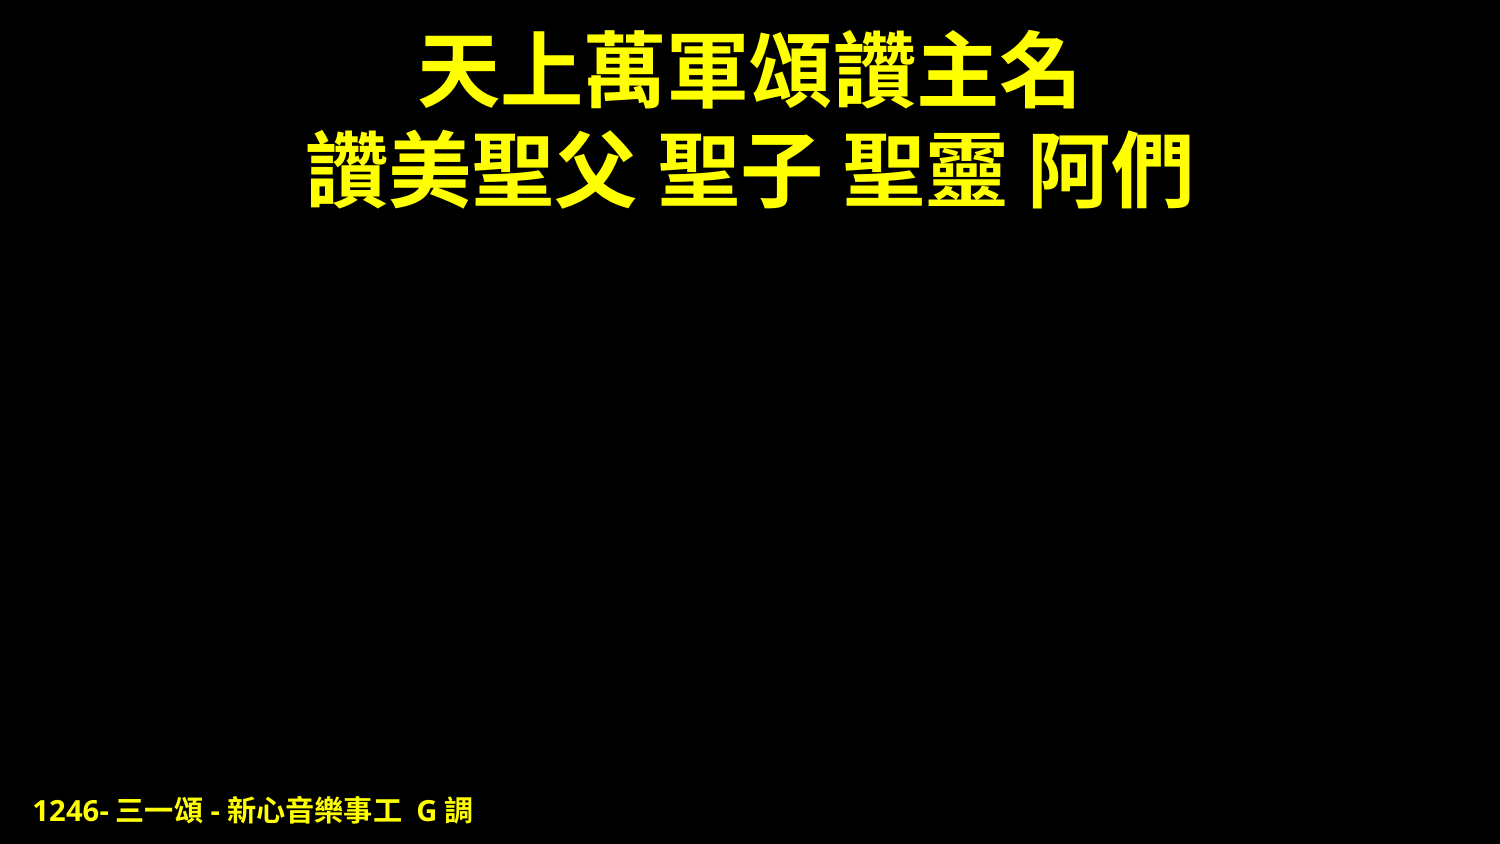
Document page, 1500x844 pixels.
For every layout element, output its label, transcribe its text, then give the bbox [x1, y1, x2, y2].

title 天上萬軍頌讚主名 讚美聖父 聖子 聖靈 阿們 [0, 0, 1500, 237]
text_box 1246-三一頌-新心音樂事工 G調 [17, 784, 774, 835]
